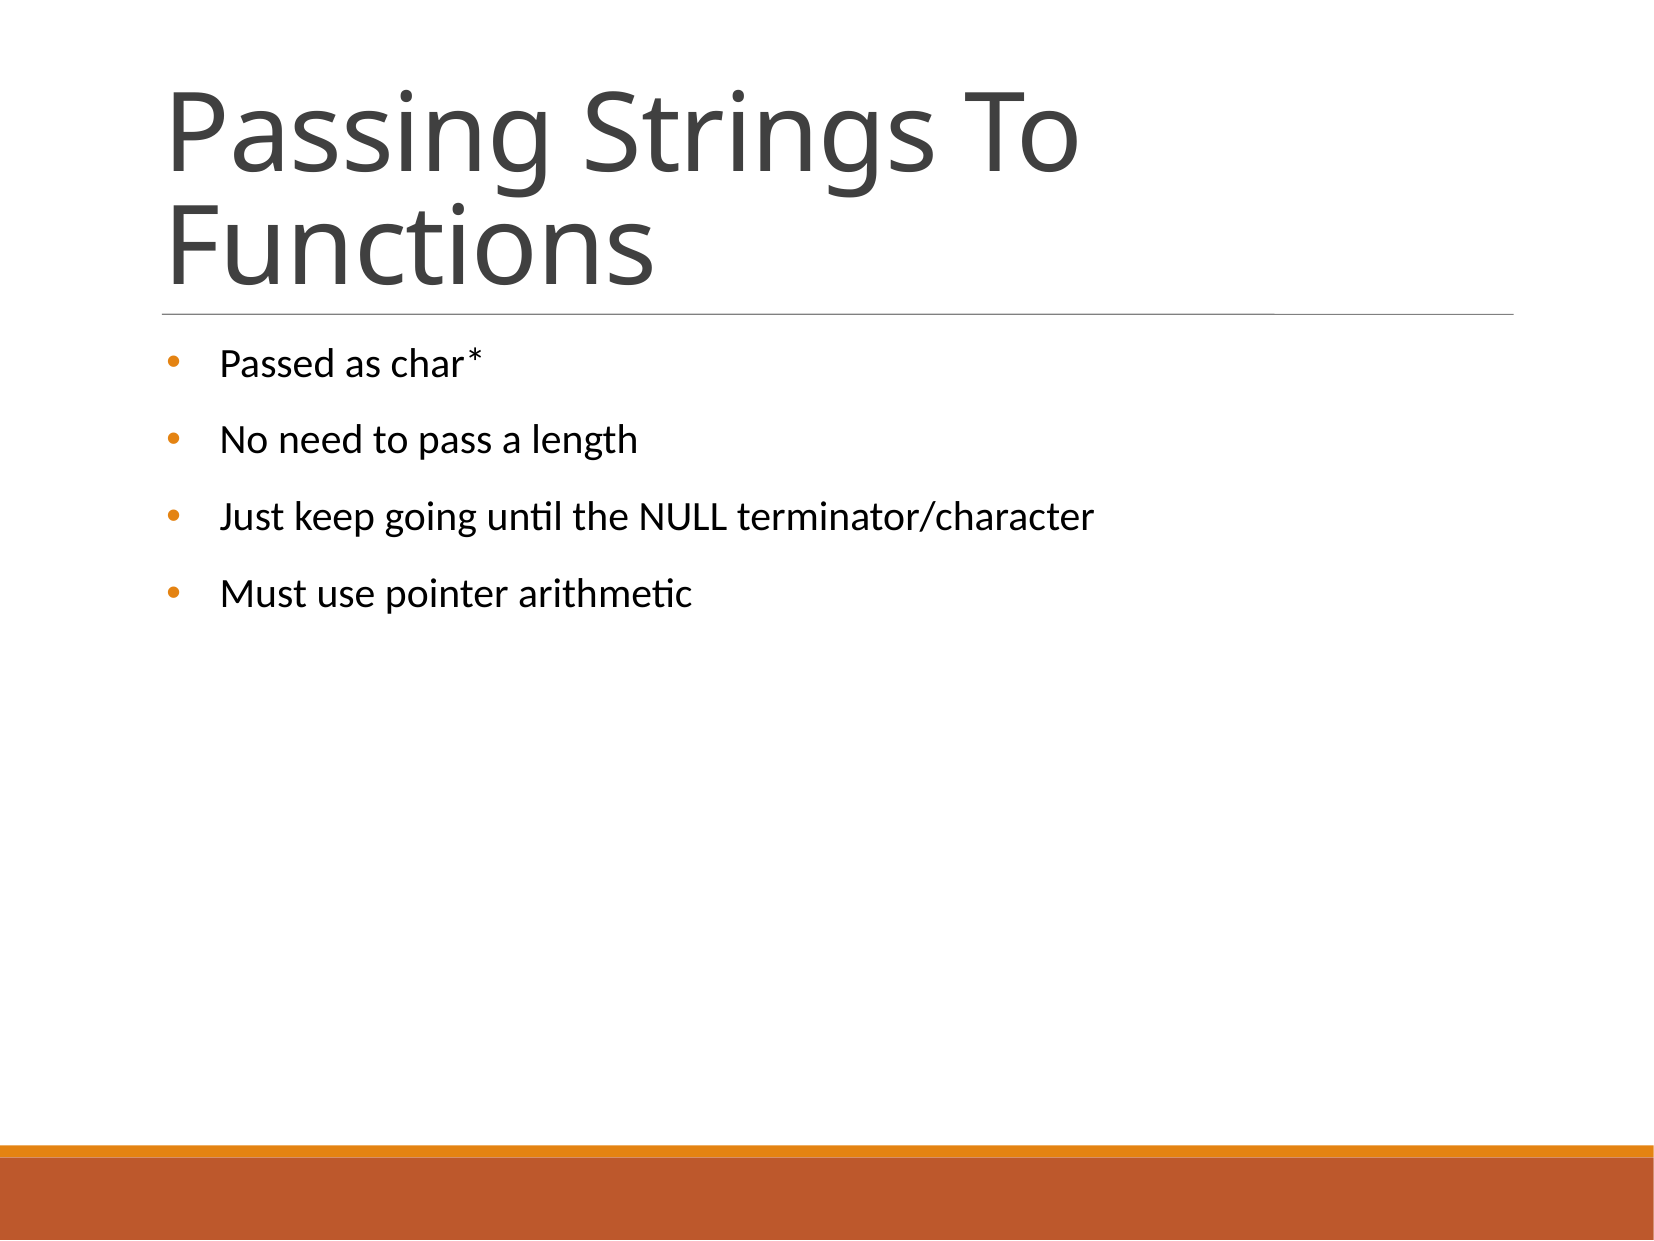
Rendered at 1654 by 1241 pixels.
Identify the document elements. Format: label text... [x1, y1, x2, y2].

text_box Passing Strings To Functions [148, 51, 1513, 315]
text_box Passed as char* No need to pass a length Just keep going until the NULL terminator/character Must use pointer arithmetic [148, 333, 1513, 1062]
